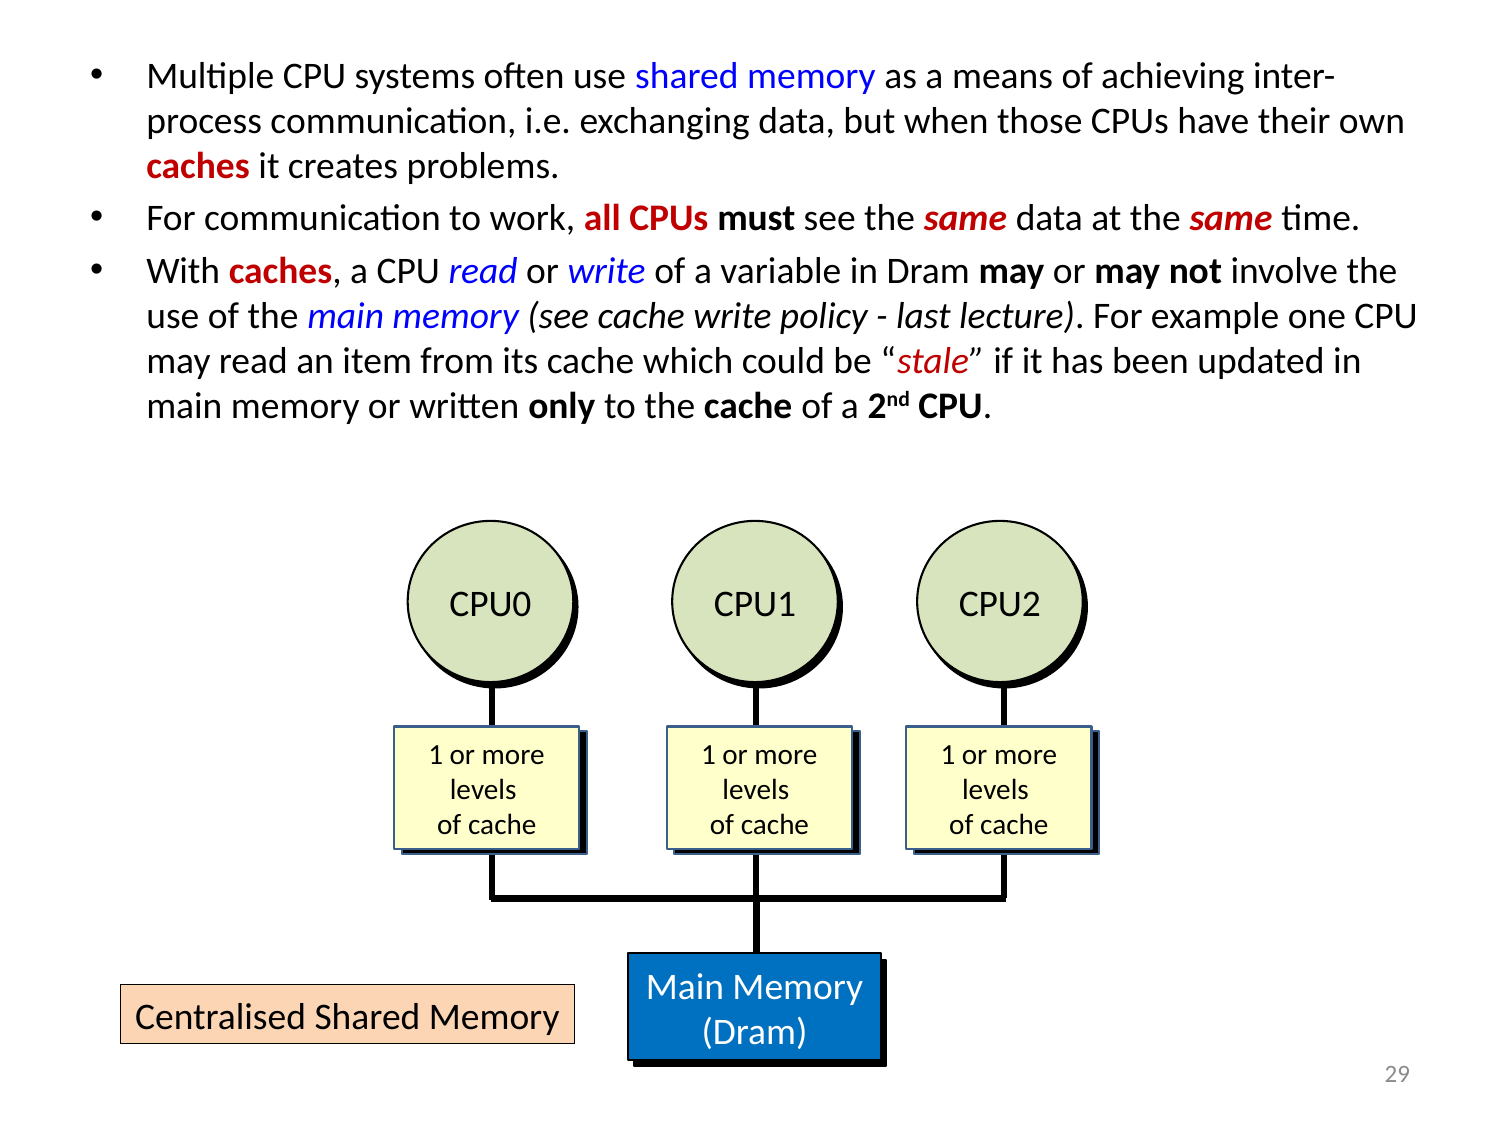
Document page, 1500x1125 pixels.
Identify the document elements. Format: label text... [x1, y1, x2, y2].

list Multiple CPU systems often use shared memory as a means of achieving inter-process communication, i.e. exchanging data, but when those CPUs have their own caches it creates problems. For communication to work, all CPUs must see the same data at the same time. With caches, a CPU read or write of a variable in Dram may or may not involve the use of the main memory (see cache write policy - last lecture). For example one CPU may read an item from its cache which could be “stale” if it has been updated in main memory or written only to the cache of a 2nd CPU. [75, 43, 1448, 1005]
slide_number 29 [1074, 1042, 1425, 1103]
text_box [117, 520, 1100, 1067]
